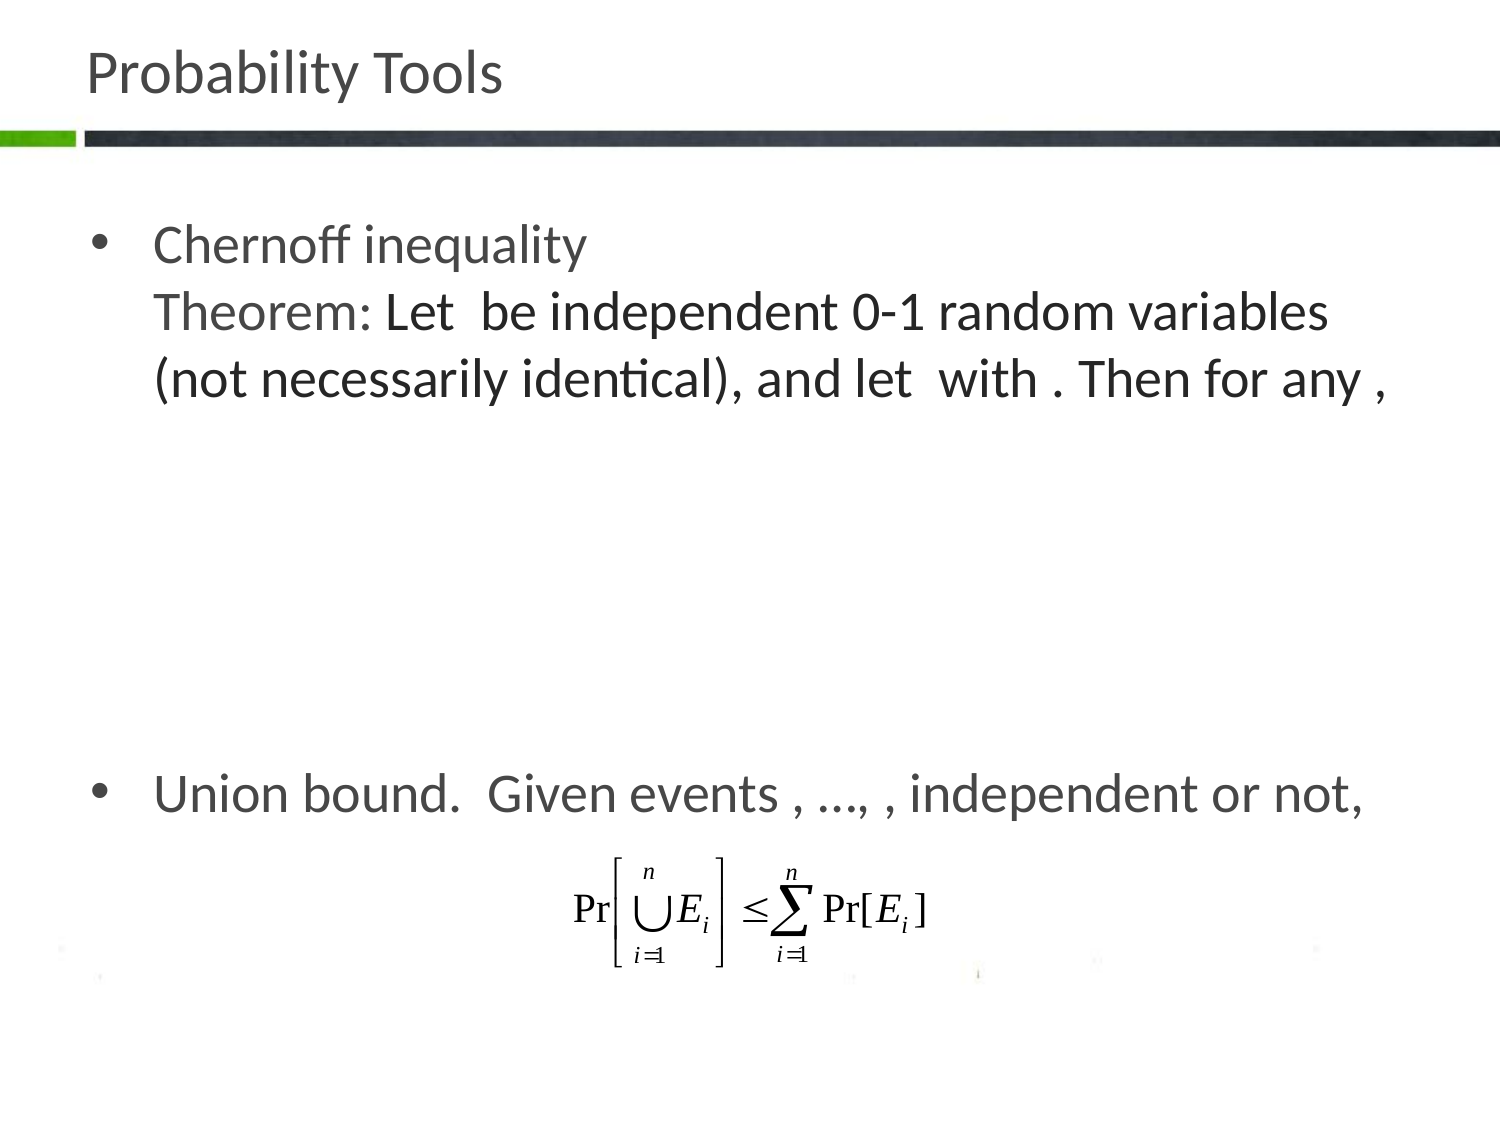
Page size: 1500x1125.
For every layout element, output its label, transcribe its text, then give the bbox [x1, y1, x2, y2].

picture [0, 0, 1500, 1125]
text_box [565, 849, 935, 976]
title Probability Tools [71, 12, 1450, 125]
